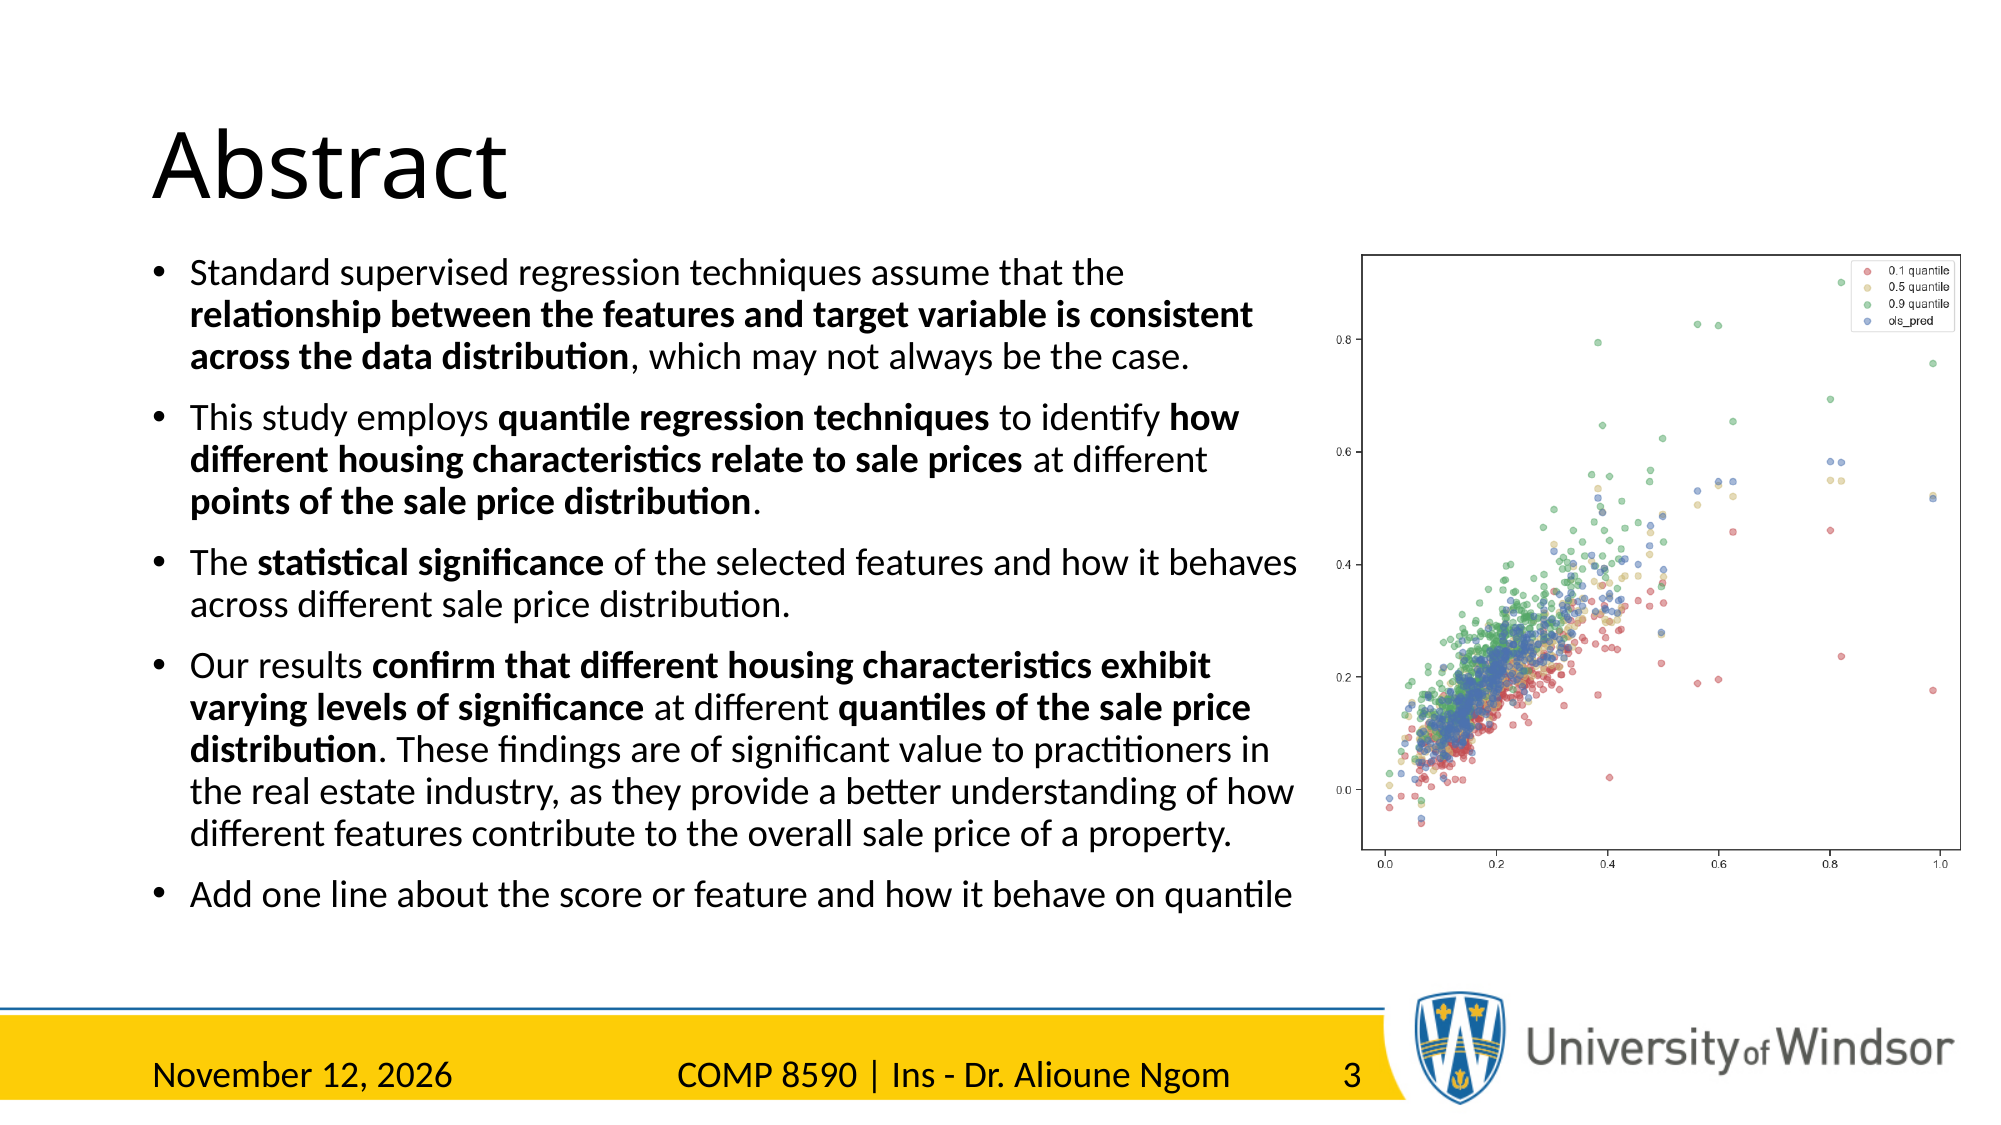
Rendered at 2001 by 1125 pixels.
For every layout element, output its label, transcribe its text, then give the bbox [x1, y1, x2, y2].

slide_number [137, 1042, 588, 1103]
footer COMP 8590 | Ins - Dr. Alioune Ngom [662, 1042, 1327, 1103]
picture [1327, 247, 1967, 878]
picture [0, 974, 2000, 1125]
slide_number 3 [1327, 1042, 1778, 1103]
title Abstract [137, 59, 1863, 278]
list Standard supervised regression techniques assume that the relationship between the features and target variable is consistent across the data distribution, which may not always be the case. This study employs quantile regression techniques to identify how different housing characteristics relate to sale prices at different points of the sale price distribution. The statistical significance of the selected features and how it behaves across different sale price distribution. Our results confirm that different housing characteristics exhibit varying levels of significance at different quantiles of the sale price distribution. These findings are of significant value to practitioners in the real estate industry, as they provide a better understanding of how different features contribute to the overall sale price of a property. Add one line about the score or feature and how it behave on quantile [137, 244, 1315, 959]
